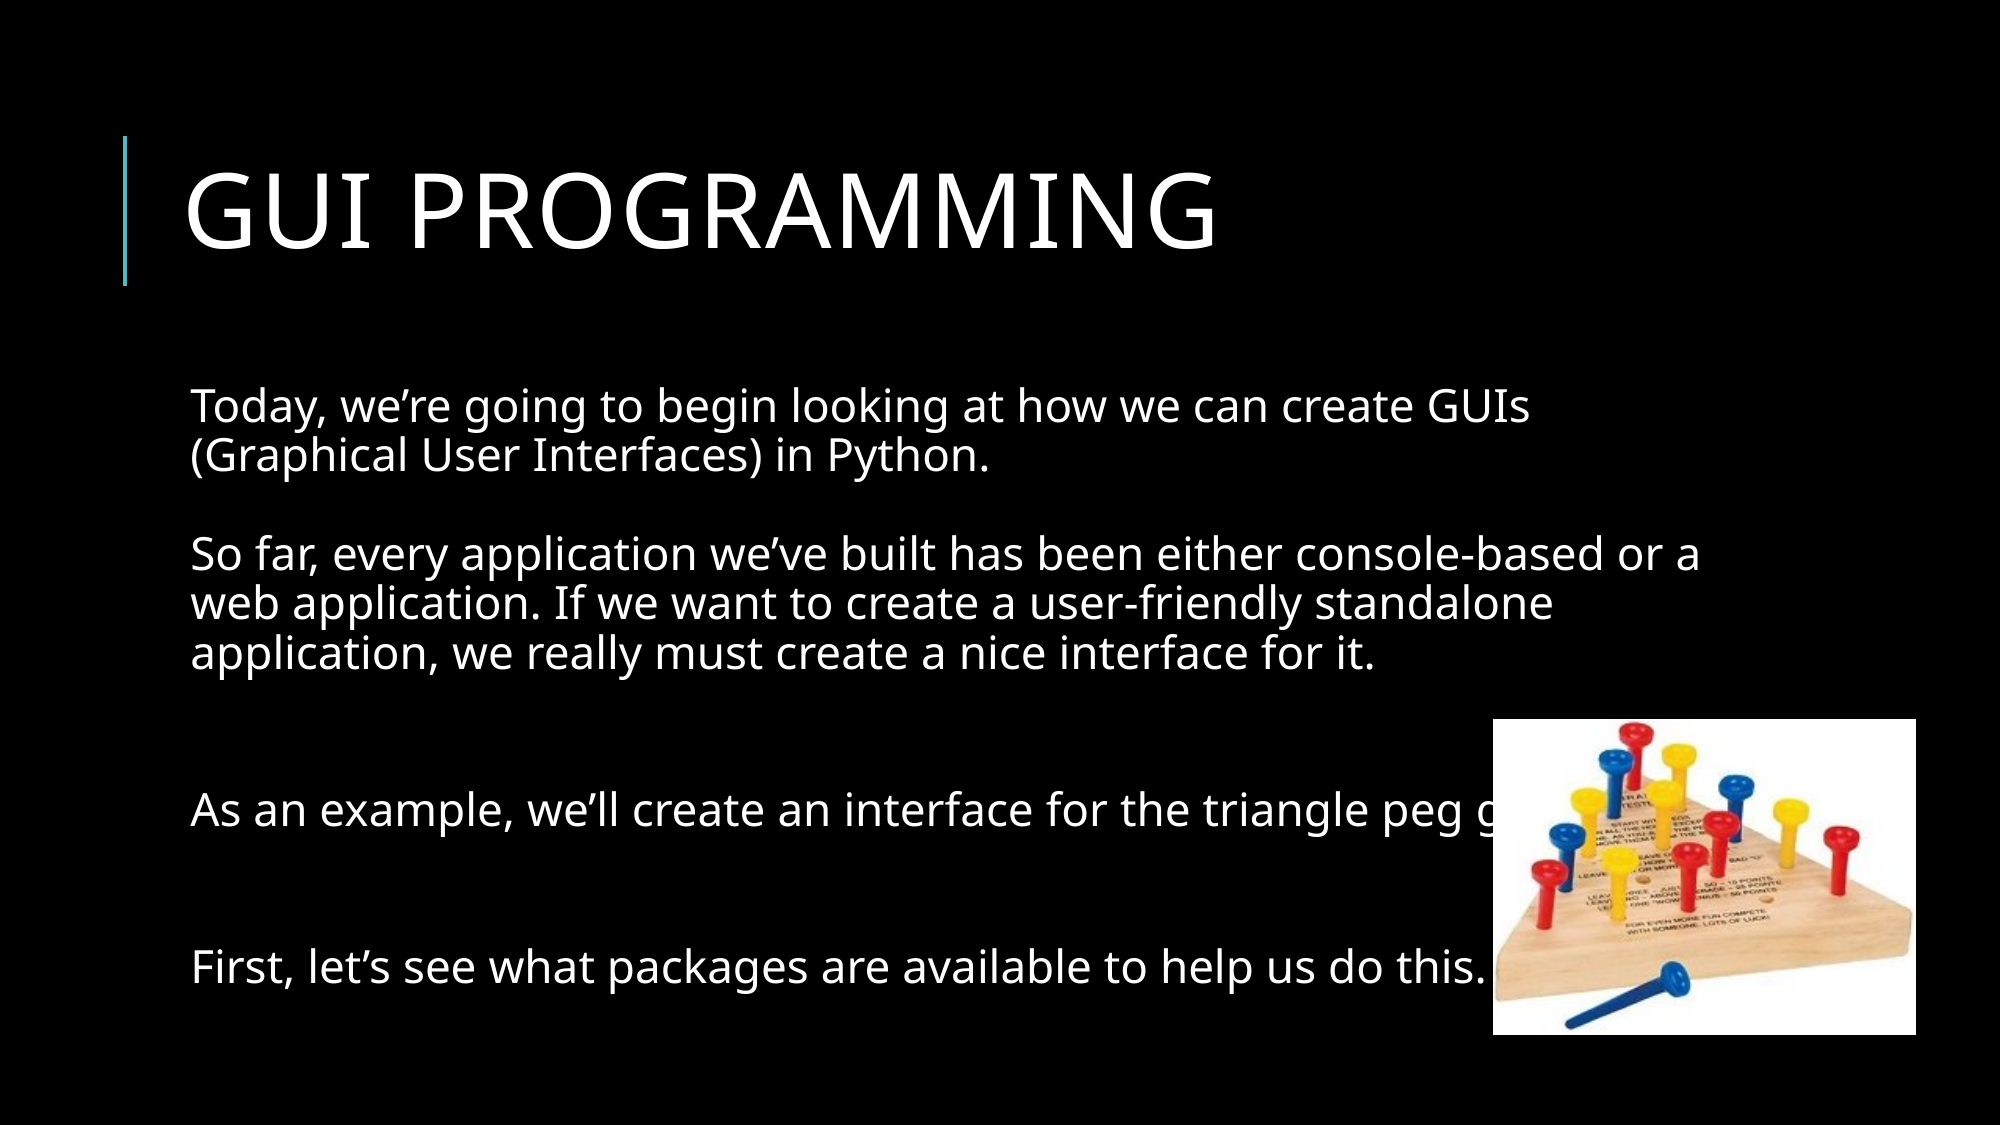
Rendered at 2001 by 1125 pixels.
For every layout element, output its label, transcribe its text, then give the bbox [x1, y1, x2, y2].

title GUI programming [168, 96, 1763, 342]
list Today, we’re going to begin looking at how we can create GUIs (Graphical User Interfaces) in Python. So far, every application we’ve built has been either console-based or a web application. If we want to create a user-friendly standalone application, we really must create a nice interface for it. As an example, we’ll create an interface for the triangle peg game. First, let’s see what packages are available to help us do this. [168, 375, 1763, 1035]
picture [1493, 719, 1916, 1036]
